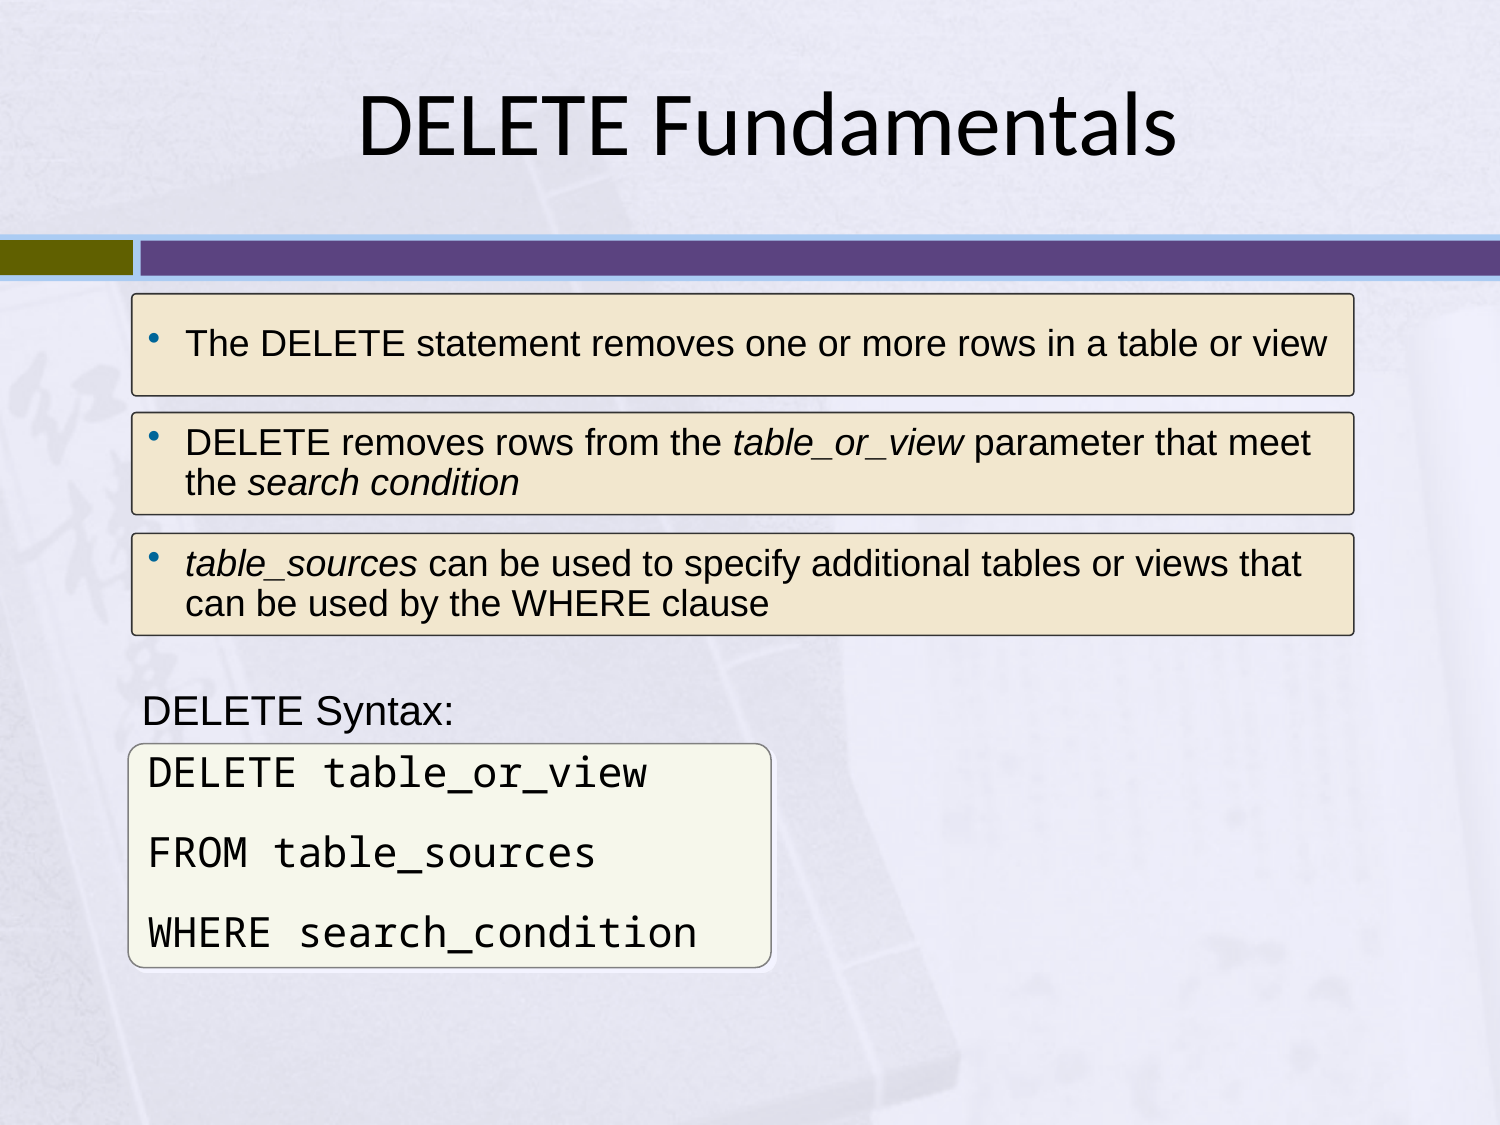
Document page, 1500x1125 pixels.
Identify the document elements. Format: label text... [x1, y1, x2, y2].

text_box DELETE removes rows from the table_or_view parameter that meet the search condition [131, 412, 1354, 515]
title DELETE Fundamentals [99, 37, 1438, 200]
text_box DELETE Syntax: [141, 689, 580, 741]
text_box table_sources can be used to specify additional tables or views that can be used by the WHERE clause [131, 533, 1354, 636]
text_box DELETE table_or_view FROM table_sources WHERE search_condition [128, 743, 772, 968]
text_box The DELETE statement removes one or more rows in a table or view [131, 293, 1354, 396]
